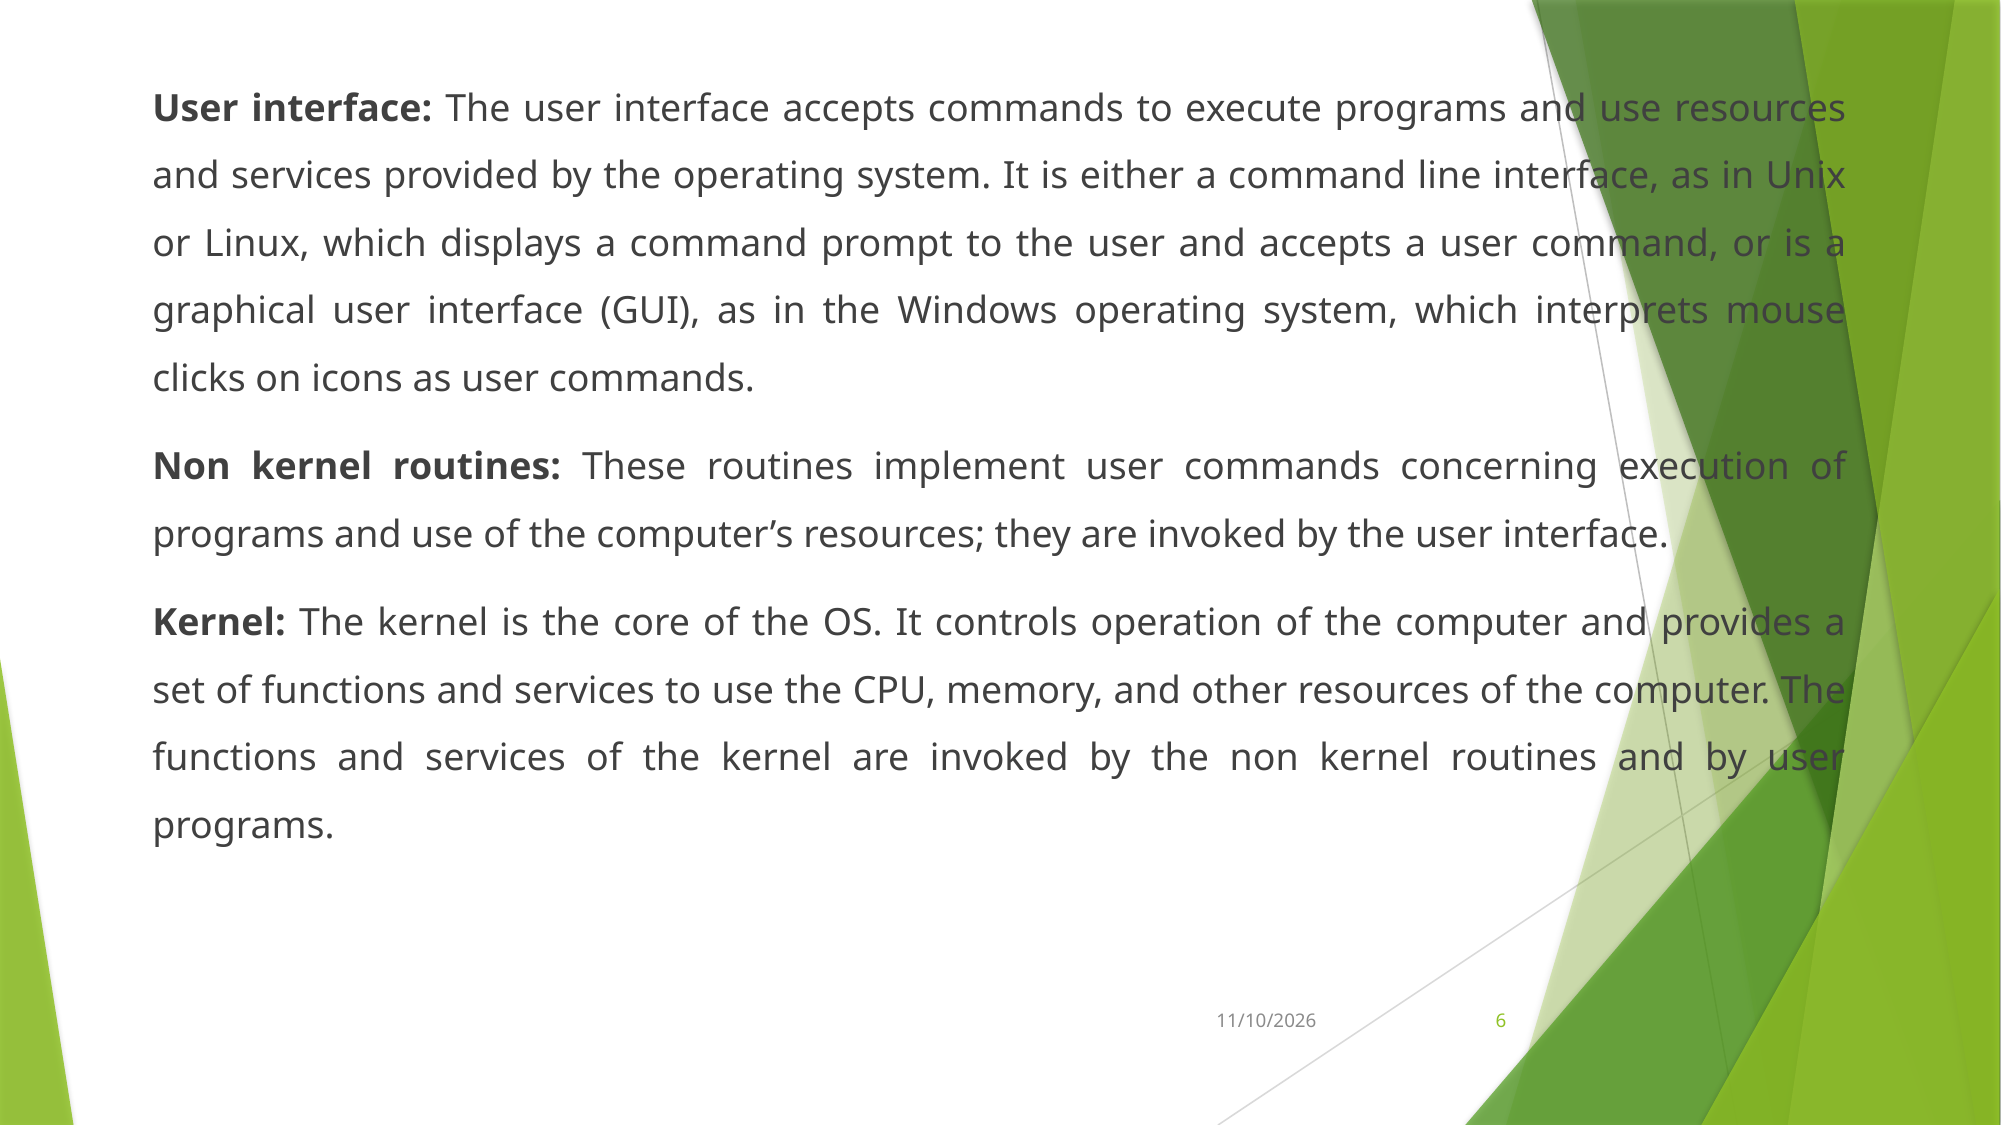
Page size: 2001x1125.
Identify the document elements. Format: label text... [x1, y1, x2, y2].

slide_number 27-Jan-18 [1181, 991, 1332, 1051]
list User interface: The user interface accepts commands to execute programs and use resources and services provided by the operating system. It is either a command line interface, as in Unix or Linux, which displays a command prompt to the user and accepts a user command, or is a graphical user interface (GUI), as in the Windows operating system, which interprets mouse clicks on icons as user commands. Non kernel routines: These routines implement user commands concerning execution of programs and use of the computer’s resources; they are invoked by the user interface. Kernel: The kernel is the core of the OS. It controls operation of the computer and provides a set of functions and services to use the CPU, memory, and other resources of the computer. The functions and services of the kernel are invoked by the non kernel routines and by user programs. [137, 53, 1863, 1014]
slide_number 6 [1409, 991, 1522, 1051]
